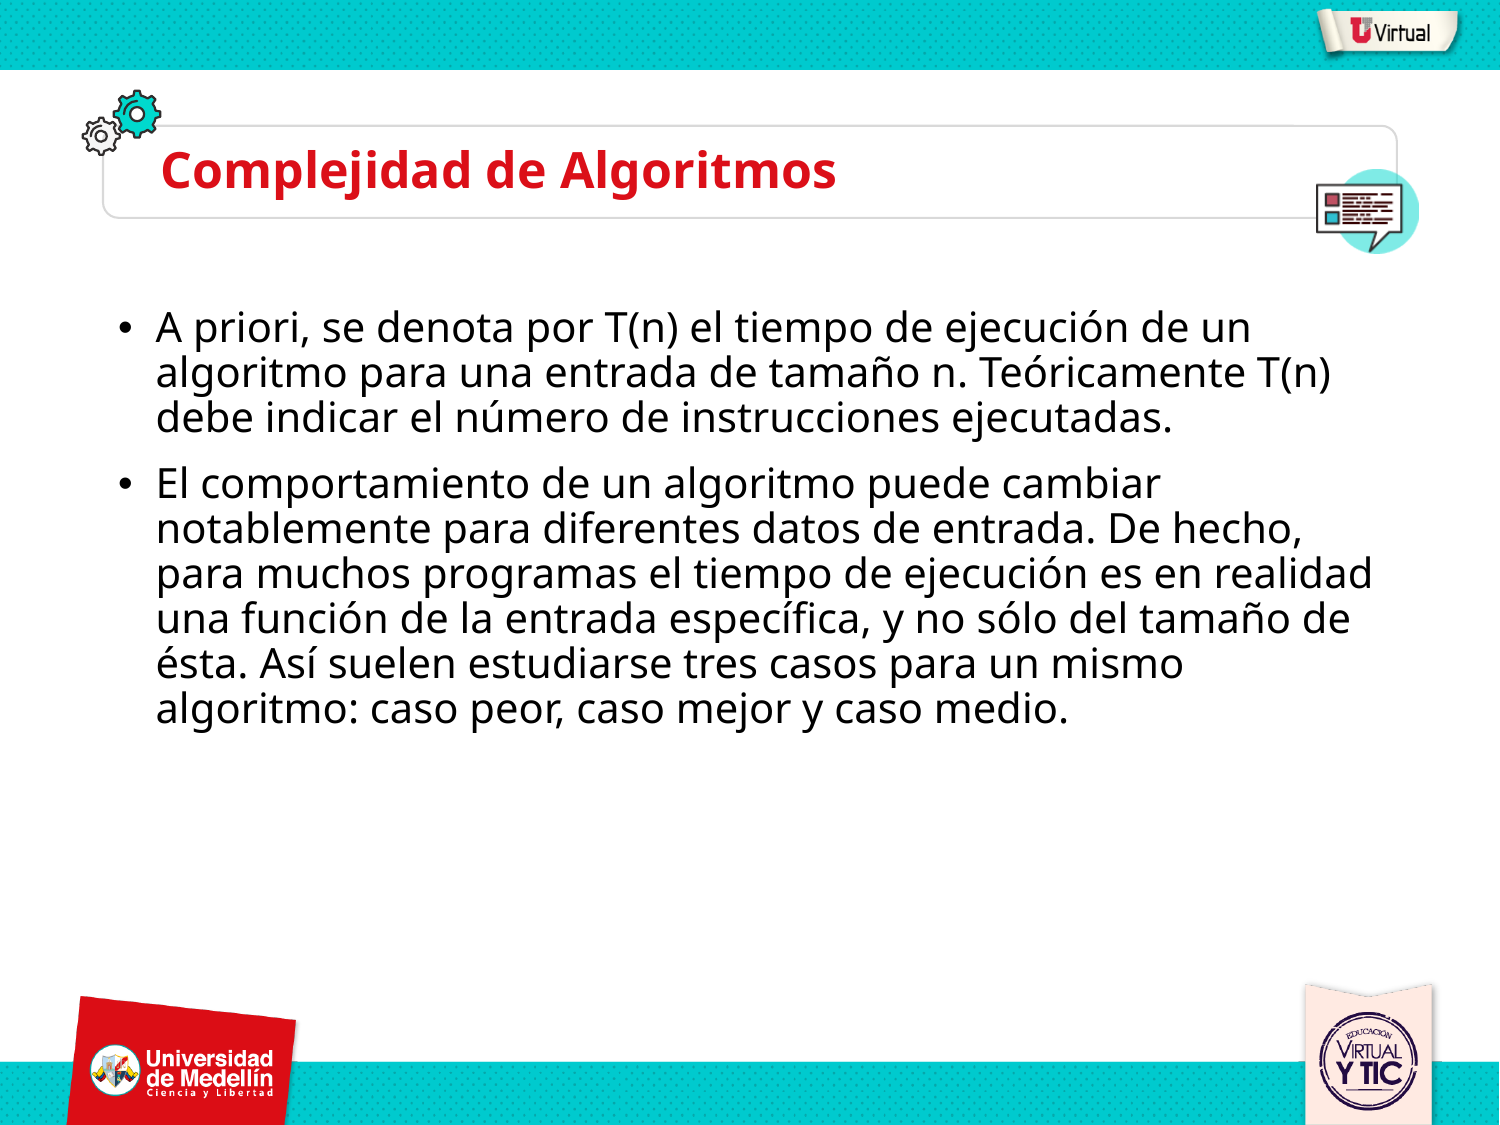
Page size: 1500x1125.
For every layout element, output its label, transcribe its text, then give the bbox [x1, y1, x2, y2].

picture [1316, 169, 1419, 254]
picture [0, 978, 1499, 1125]
picture [0, 0, 1500, 70]
title Complejidad de Algoritmos [145, 125, 1345, 218]
list A priori, se denota por T(n) el tiempo de ejecución de un algoritmo para una entrada de tamaño n. Teóricamente T(n) debe indicar el número de instrucciones ejecutadas. El comportamiento de un algoritmo puede cambiar notablemente para diferentes datos de entrada. De hecho, para muchos programas el tiempo de ejecución es en realidad una función de la entrada específica, y no sólo del tamaño de ésta. Así suelen estudiarse tres casos para un mismo algoritmo: caso peor, caso mejor y caso medio. [103, 299, 1397, 1014]
